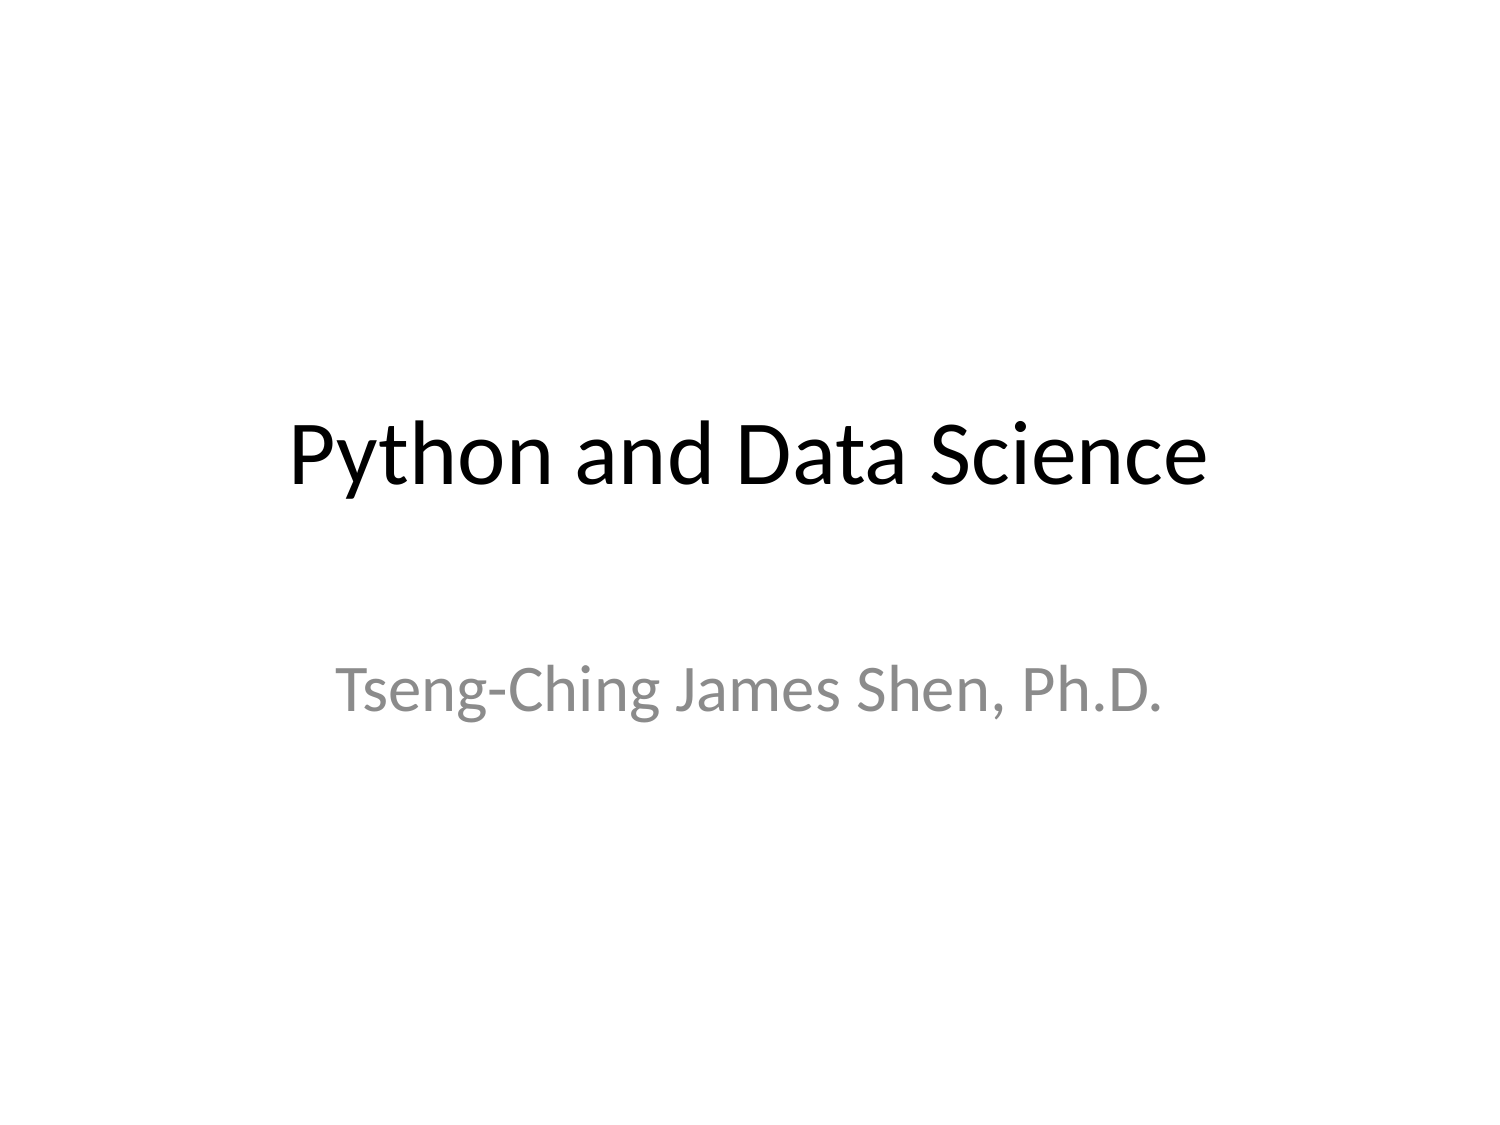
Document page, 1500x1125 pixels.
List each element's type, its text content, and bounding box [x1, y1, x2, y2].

title Python and Data Science [112, 327, 1388, 569]
subtitle Tseng-Ching James Shen, Ph.D. [225, 637, 1275, 925]
